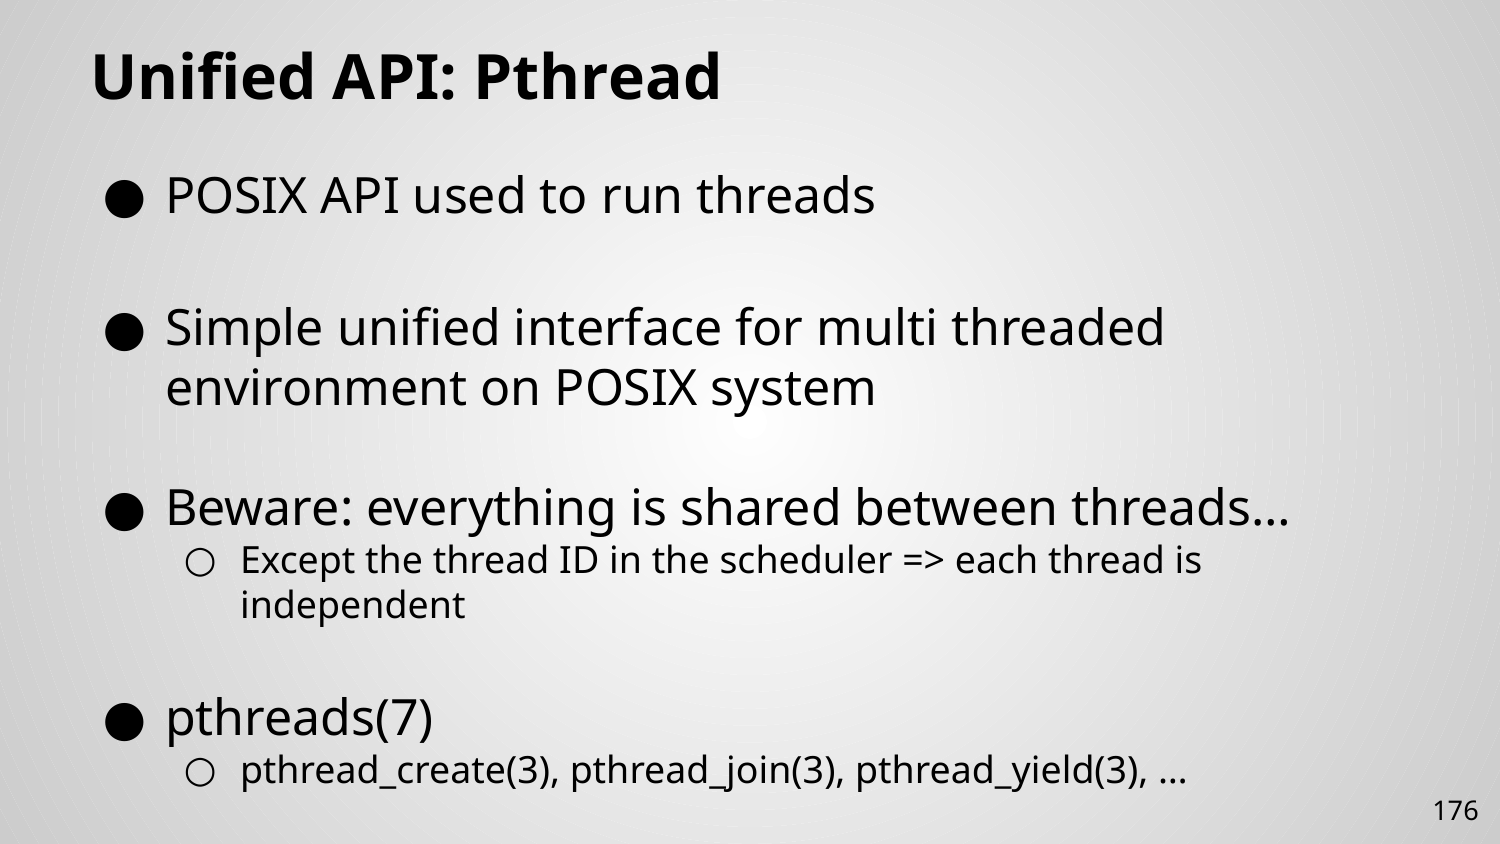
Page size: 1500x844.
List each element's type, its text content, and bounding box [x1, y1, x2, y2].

slide_number 176 [1403, 779, 1494, 844]
title Unified API: Pthread [75, 33, 1425, 128]
list POSIX API used to run threads Simple unified interface for multi threaded environment on POSIX system Beware: everything is shared between threads… Except the thread ID in the scheduler => each thread is independent pthreads(7) pthread_create(3), pthread_join(3), pthread_yield(3), … [75, 145, 1425, 808]
